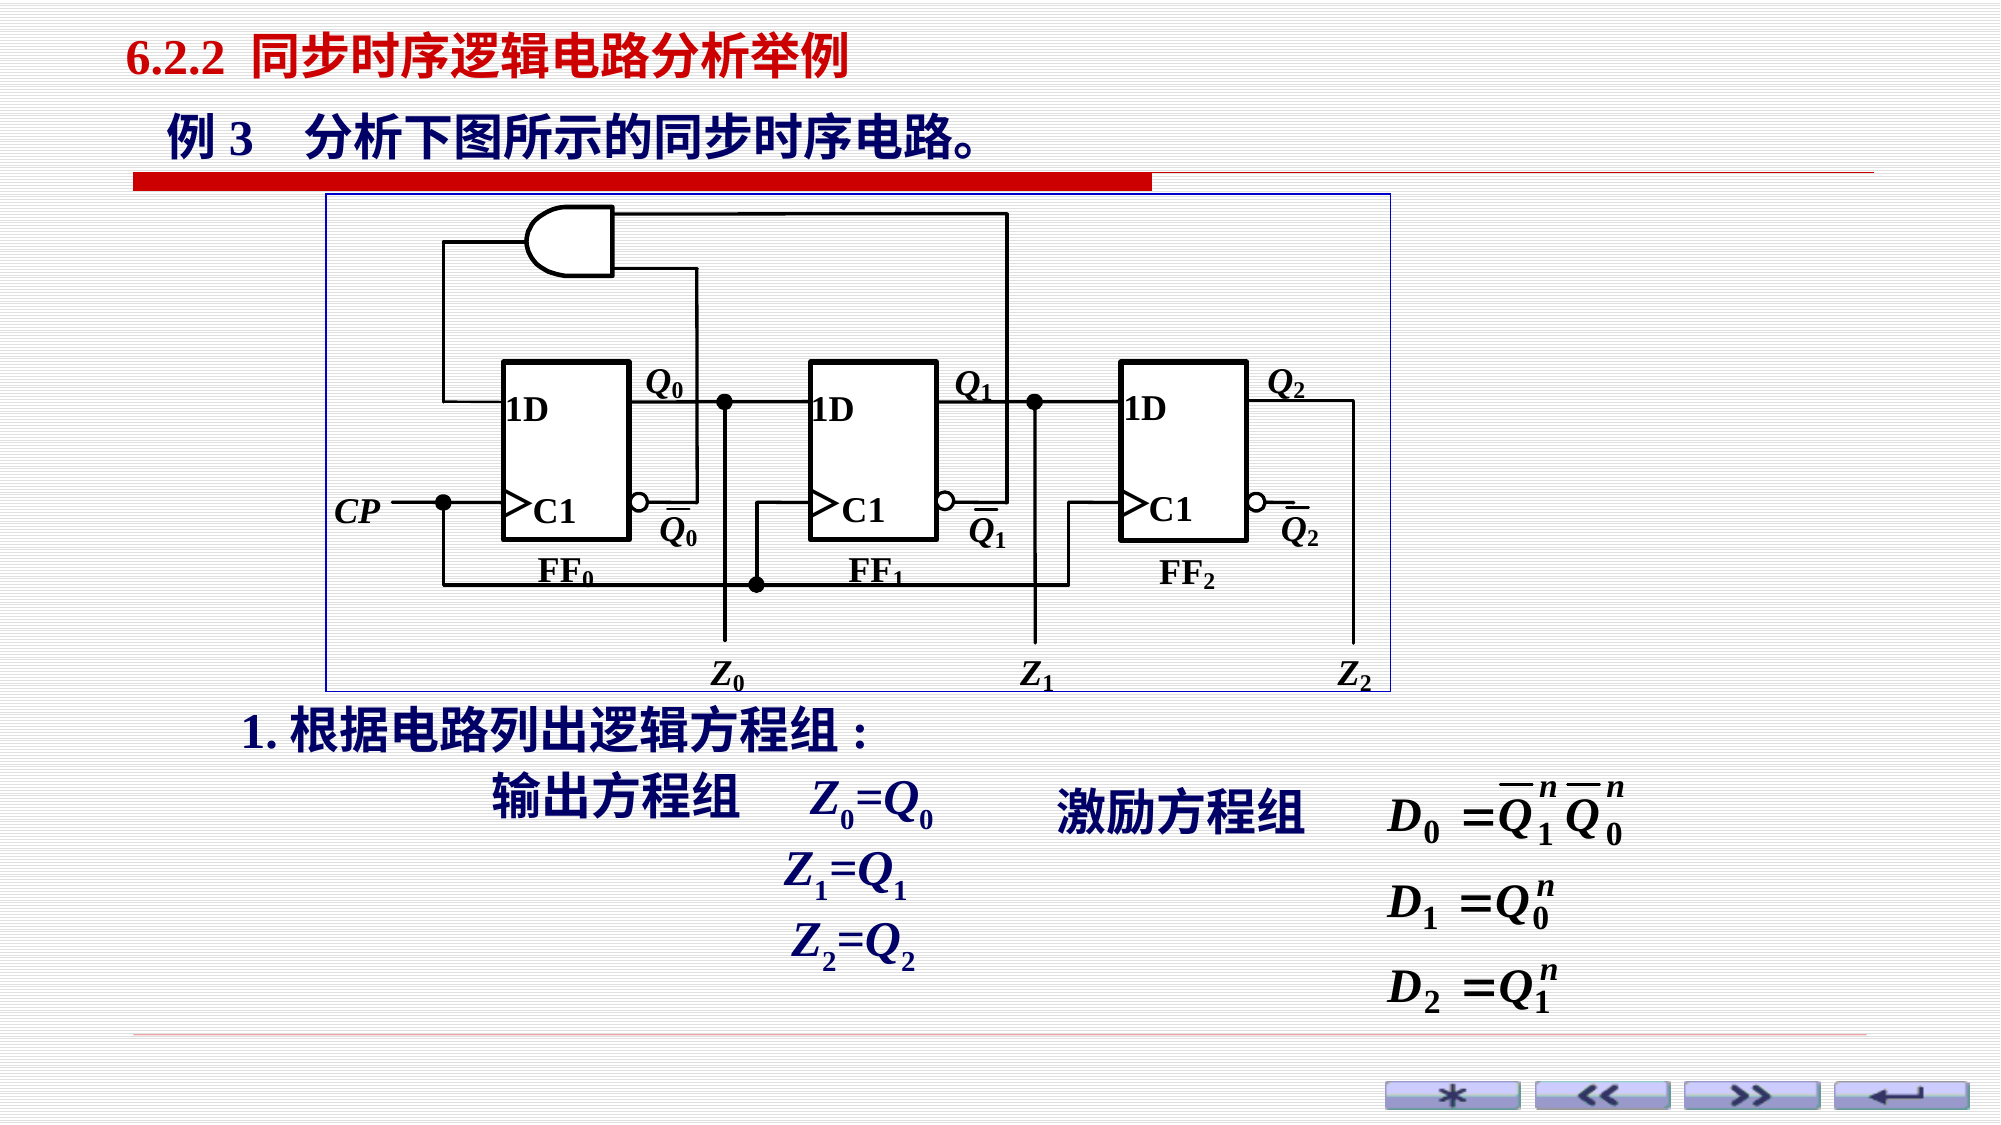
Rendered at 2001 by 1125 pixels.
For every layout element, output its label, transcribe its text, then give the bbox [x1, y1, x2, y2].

text_box 输出方程组 Z0=Q0 Z1=Q1 Z2=Q2 [432, 757, 999, 985]
text_box 6.2.2 同步时序逻辑电路分析举例 [110, 17, 974, 92]
text_box 1.根据电路列出逻辑方程组: [181, 691, 903, 766]
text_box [997, 759, 1636, 1029]
text_box 例3 分析下图所示的同步时序电路。 [152, 98, 1064, 173]
picture [1535, 1081, 1671, 1110]
picture [1834, 1081, 1970, 1110]
picture [1684, 1081, 1821, 1110]
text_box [326, 194, 1390, 691]
picture [1385, 1081, 1521, 1110]
